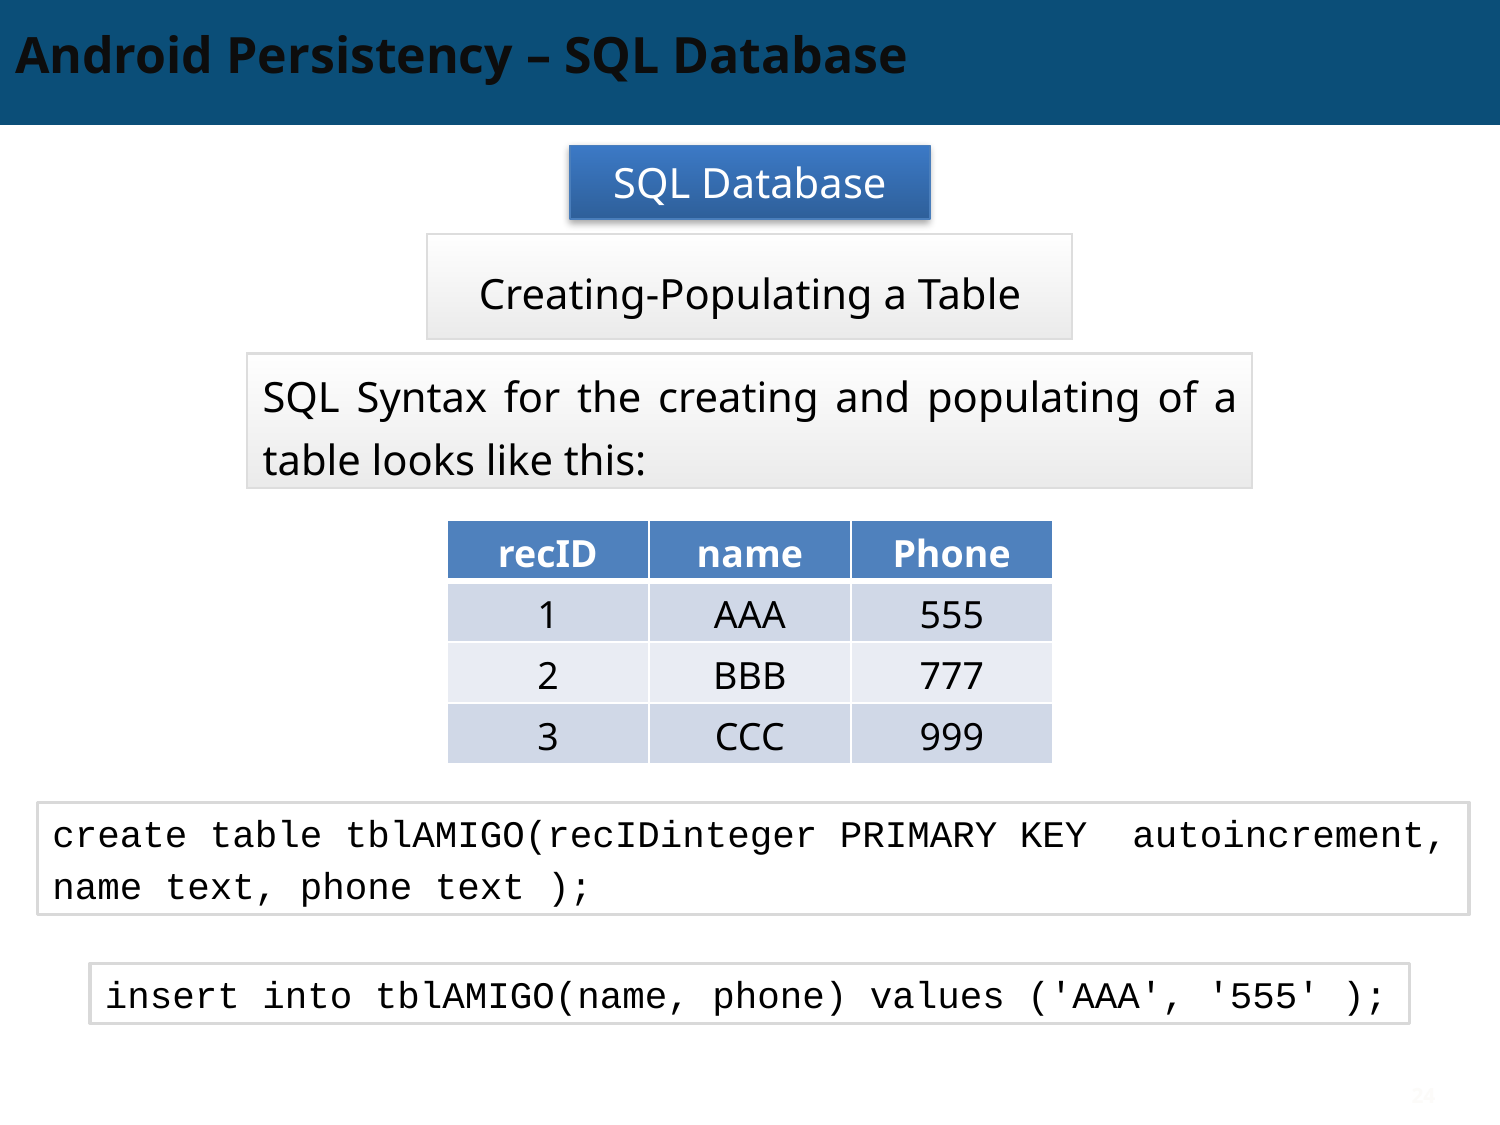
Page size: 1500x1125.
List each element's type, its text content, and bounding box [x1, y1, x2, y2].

table_cell 1 [448, 584, 648, 641]
table_cell 999 [852, 704, 1052, 763]
table_header recID [448, 521, 648, 578]
table_cell 2 [448, 643, 648, 702]
text_box insert into tblAMIGO(name, phone) values ('AAA', '555' ); [89, 963, 1410, 1024]
table_cell 555 [852, 584, 1052, 641]
text_box SQL Syntax for the creating and populating of a table looks like this: [247, 353, 1253, 489]
table_cell 3 [448, 704, 648, 763]
table_cell BBB [650, 643, 850, 702]
table_cell AAA [650, 584, 850, 641]
text_box SQL Database [569, 145, 931, 220]
table_cell 777 [852, 643, 1052, 702]
table_header name [650, 521, 850, 578]
text_box Creating-Populating a Table [427, 234, 1073, 340]
title Android Persistency – SQL Database [0, 21, 1351, 86]
text_box create table tblAMIGO(recIDinteger PRIMARY KEY autoincrement, name text, phone text ); [37, 802, 1469, 915]
table_header Phone [852, 521, 1052, 578]
table_cell CCC [650, 704, 850, 763]
